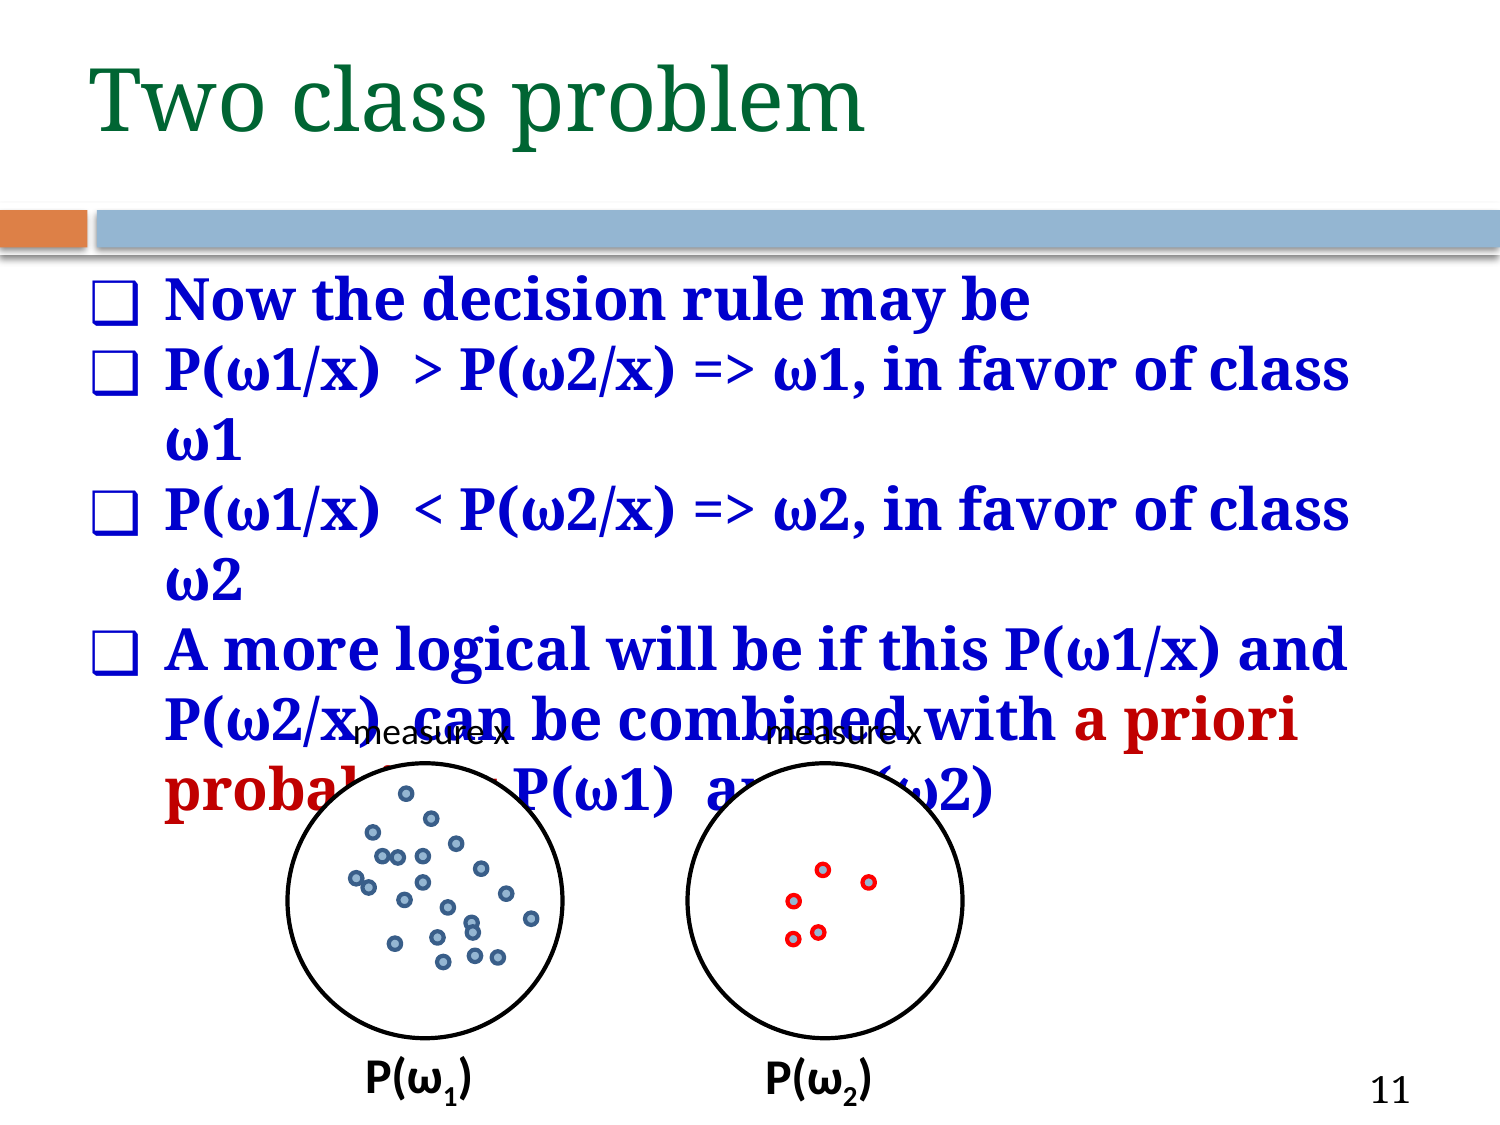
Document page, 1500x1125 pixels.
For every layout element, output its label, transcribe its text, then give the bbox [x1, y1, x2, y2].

text_box [424, 812, 438, 825]
text_box [816, 863, 830, 877]
list Now the decision rule may be P(ω1/x) > P(ω2/x) => ω1, in favor of class ω1 P(ω1/x) < P(ω2/x) => ω2, in favor of class ω2 A more logical will be if this P(ω1/x) and P(ω2/x) can be combined with a priori probability P(ω1) and P(ω2) [89, 262, 1429, 963]
text_box [474, 862, 488, 875]
text_box [466, 926, 480, 939]
text_box [287, 763, 563, 1036]
text_box [465, 916, 478, 928]
text_box [862, 876, 875, 889]
text_box [787, 894, 800, 908]
text_box [812, 926, 825, 939]
text_box [499, 887, 513, 900]
text_box [416, 876, 430, 889]
text_box [437, 955, 450, 969]
text_box [524, 912, 538, 925]
text_box [416, 849, 430, 863]
text_box [491, 951, 505, 964]
text_box [388, 937, 402, 950]
text_box measure x [750, 699, 950, 760]
text_box P(ω1) [349, 1036, 500, 1120]
text_box [399, 787, 413, 800]
text_box [468, 949, 482, 963]
text_box [787, 932, 800, 946]
slide_number 11 [1365, 1066, 1415, 1108]
text_box P(ω2) [749, 1036, 900, 1120]
text_box [391, 851, 405, 864]
text_box [398, 893, 411, 907]
text_box [687, 763, 963, 1036]
text_box [449, 837, 463, 850]
text_box [362, 881, 375, 894]
text_box measure x [337, 699, 538, 760]
text_box [431, 931, 444, 944]
text_box [366, 826, 380, 839]
text_box [441, 901, 455, 914]
title Two class problem [88, 44, 1301, 232]
text_box [349, 872, 363, 885]
text_box [376, 849, 389, 863]
